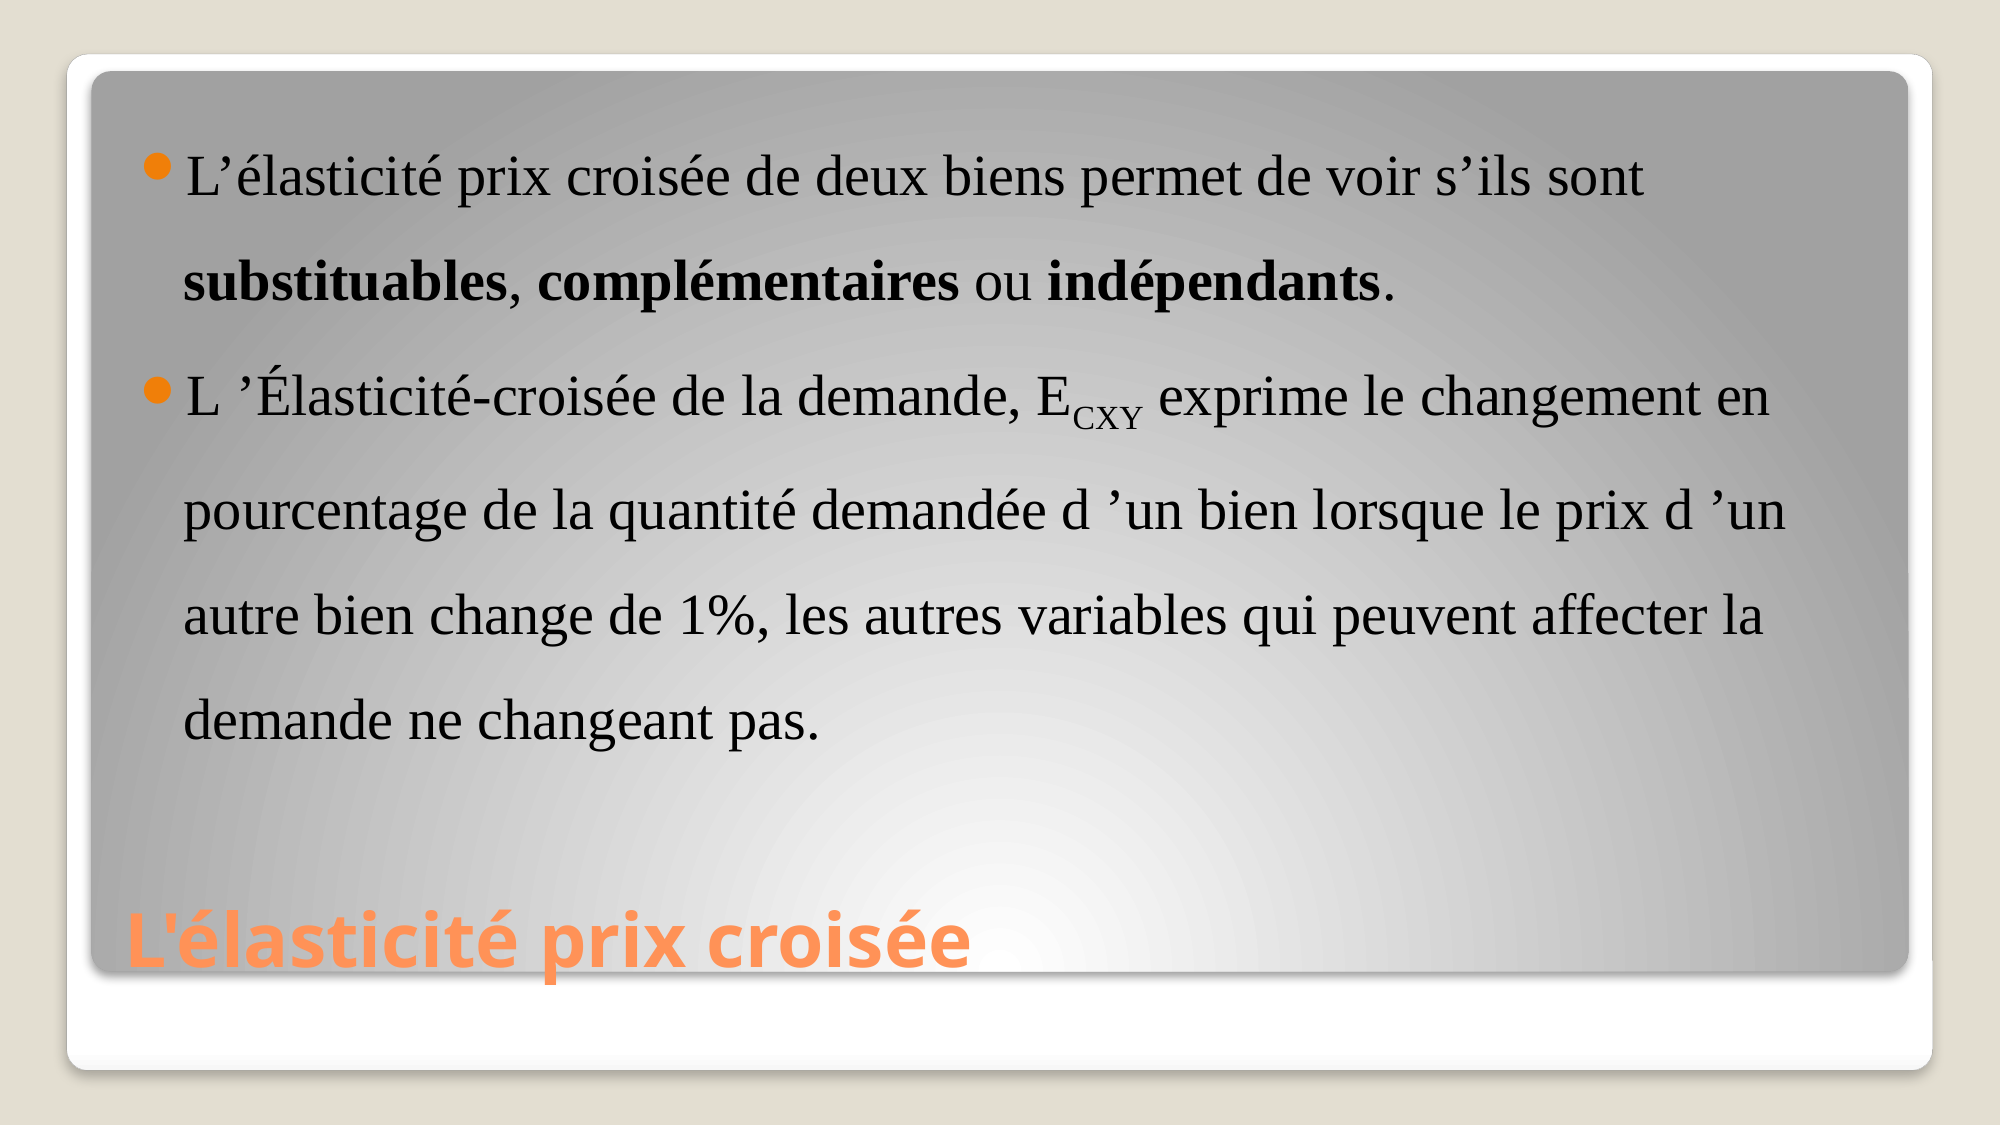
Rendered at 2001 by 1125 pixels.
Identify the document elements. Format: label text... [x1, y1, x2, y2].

title L'élasticité prix croisée [110, 817, 1900, 990]
list L’élasticité prix croisée de deux biens permet de voir s’ils sont substituables, complémentaires ou indépendants. L ’Élasticité-croisée de la demande, ECXY exprime le changement en pourcentage de la quantité demandée d ’un bien lorsque le prix d ’un autre bien change de 1%, les autres variables qui peuvent affecter la demande ne changeant pas. [110, 86, 1900, 774]
